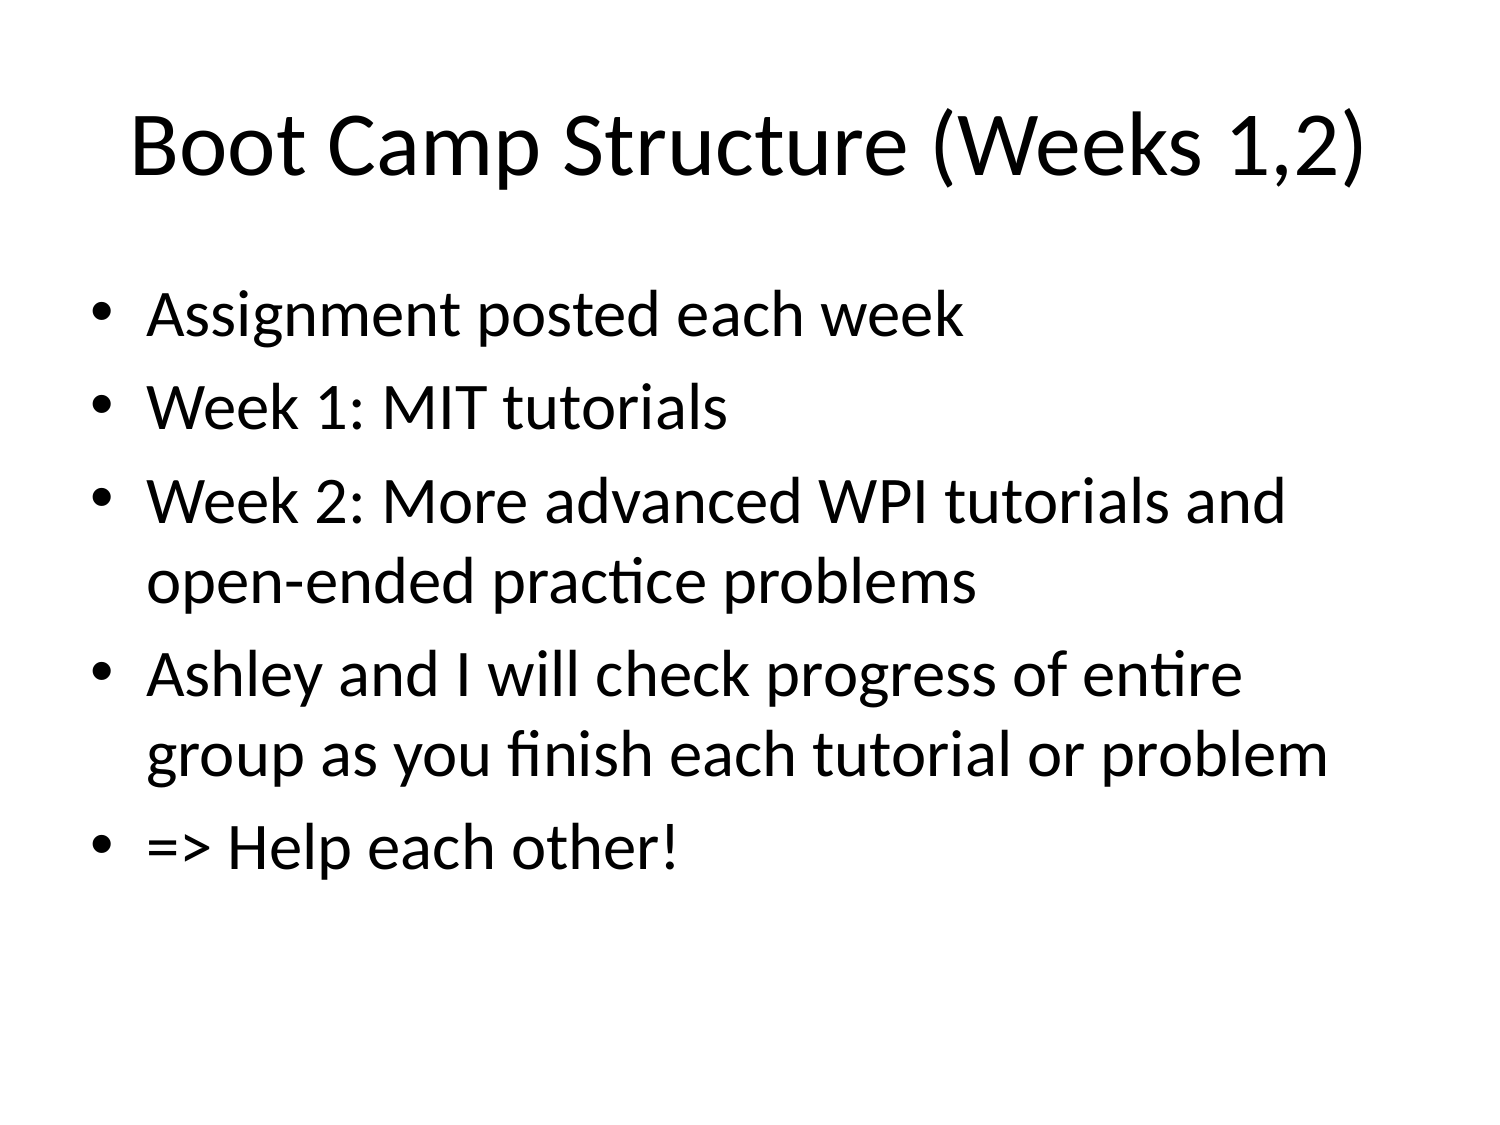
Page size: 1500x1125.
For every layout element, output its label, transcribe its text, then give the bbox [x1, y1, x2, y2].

list Assignment posted each week Week 1: MIT tutorials Week 2: More advanced WPI tutorials and open-ended practice problems Ashley and I will check progress of entire group as you finish each tutorial or problem => Help each other! [75, 262, 1425, 1005]
title Boot Camp Structure (Weeks 1,2) [75, 45, 1425, 233]
